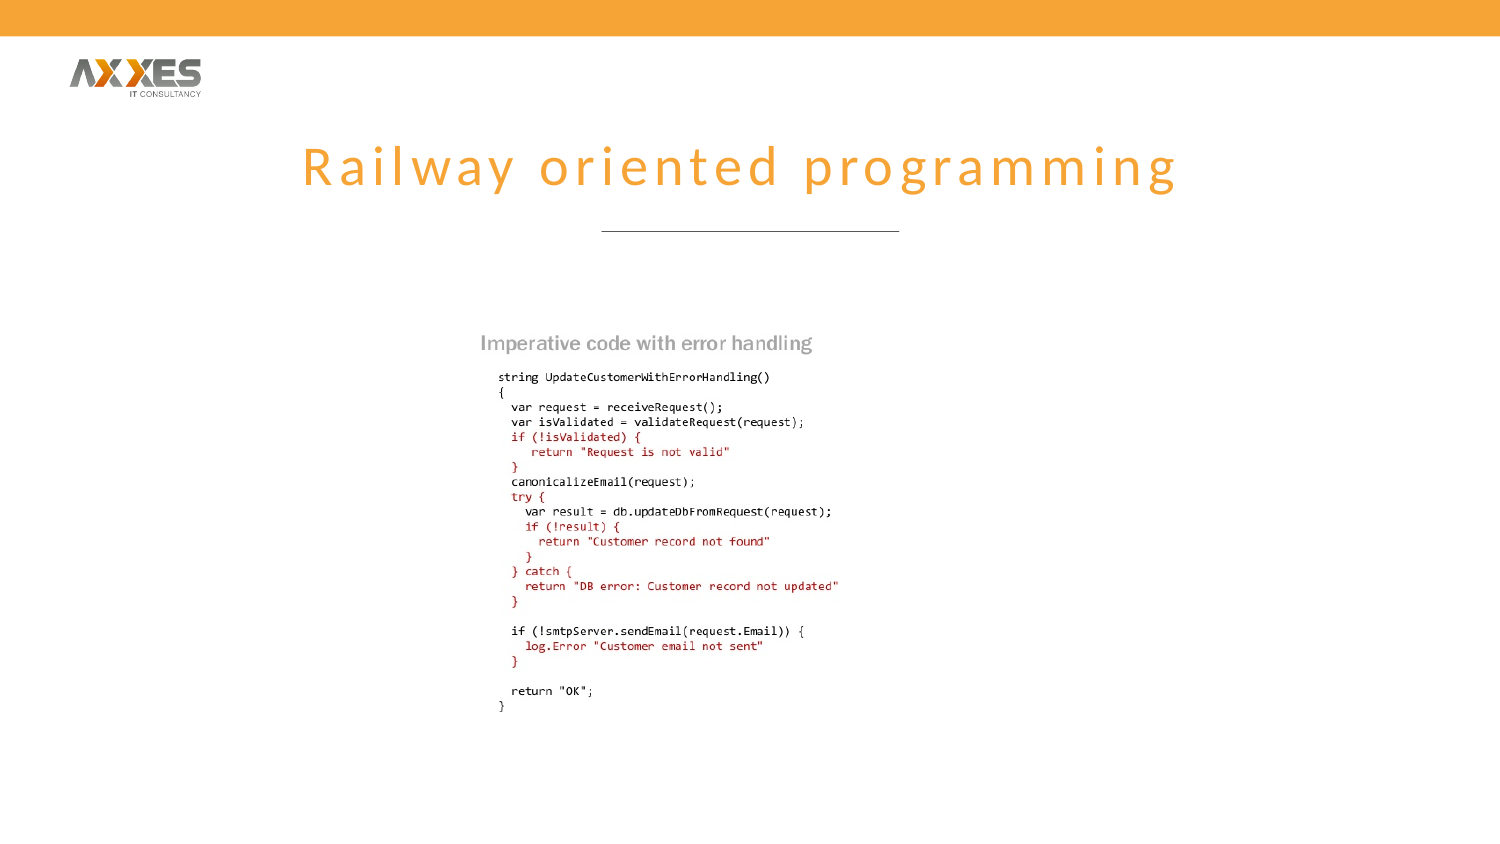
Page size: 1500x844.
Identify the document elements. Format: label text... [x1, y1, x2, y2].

title Railway oriented programming [200, 119, 1279, 207]
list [459, 320, 1020, 741]
picture [69, 59, 201, 97]
